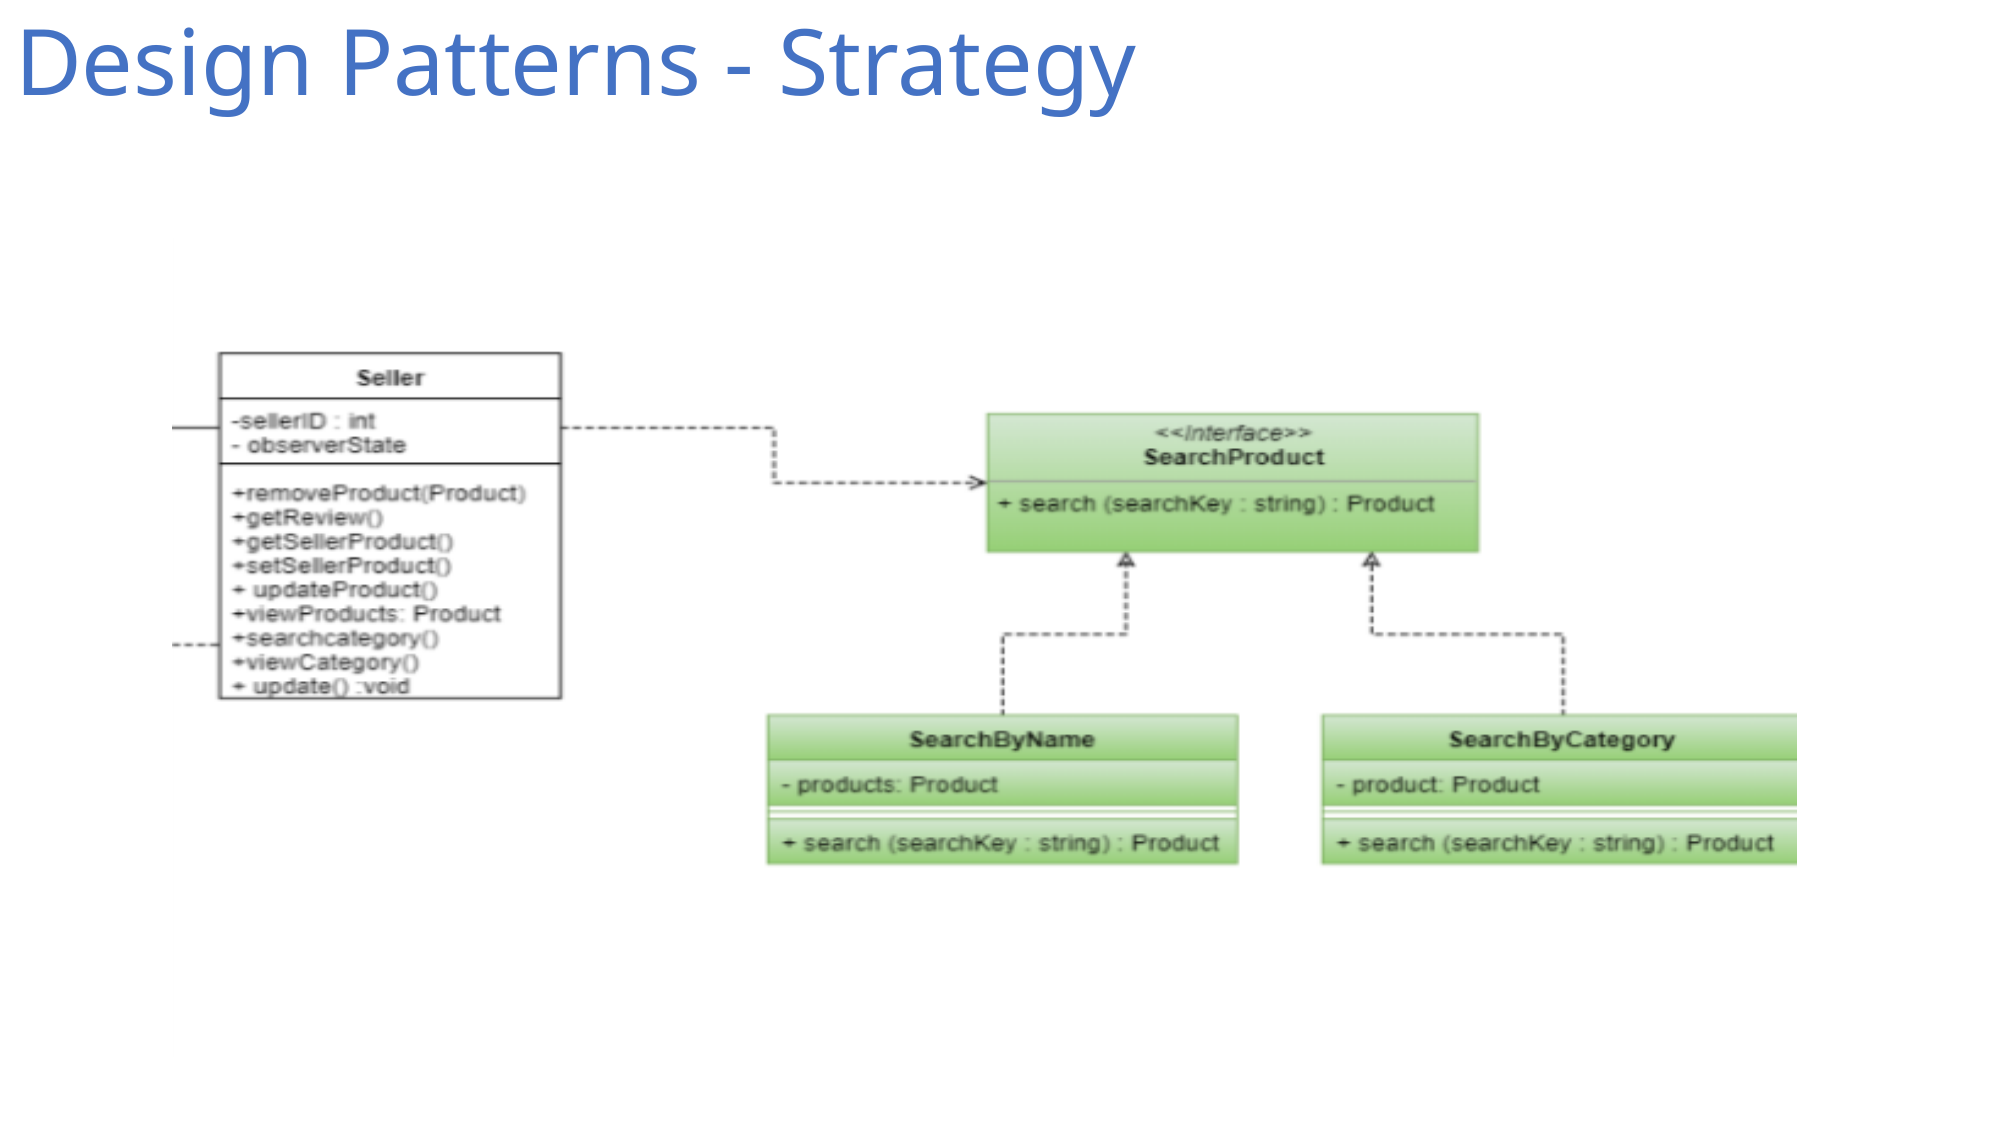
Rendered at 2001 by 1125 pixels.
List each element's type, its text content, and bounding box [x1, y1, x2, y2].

title Design Patterns - Strategy [0, 0, 1725, 175]
picture [172, 238, 1797, 1057]
